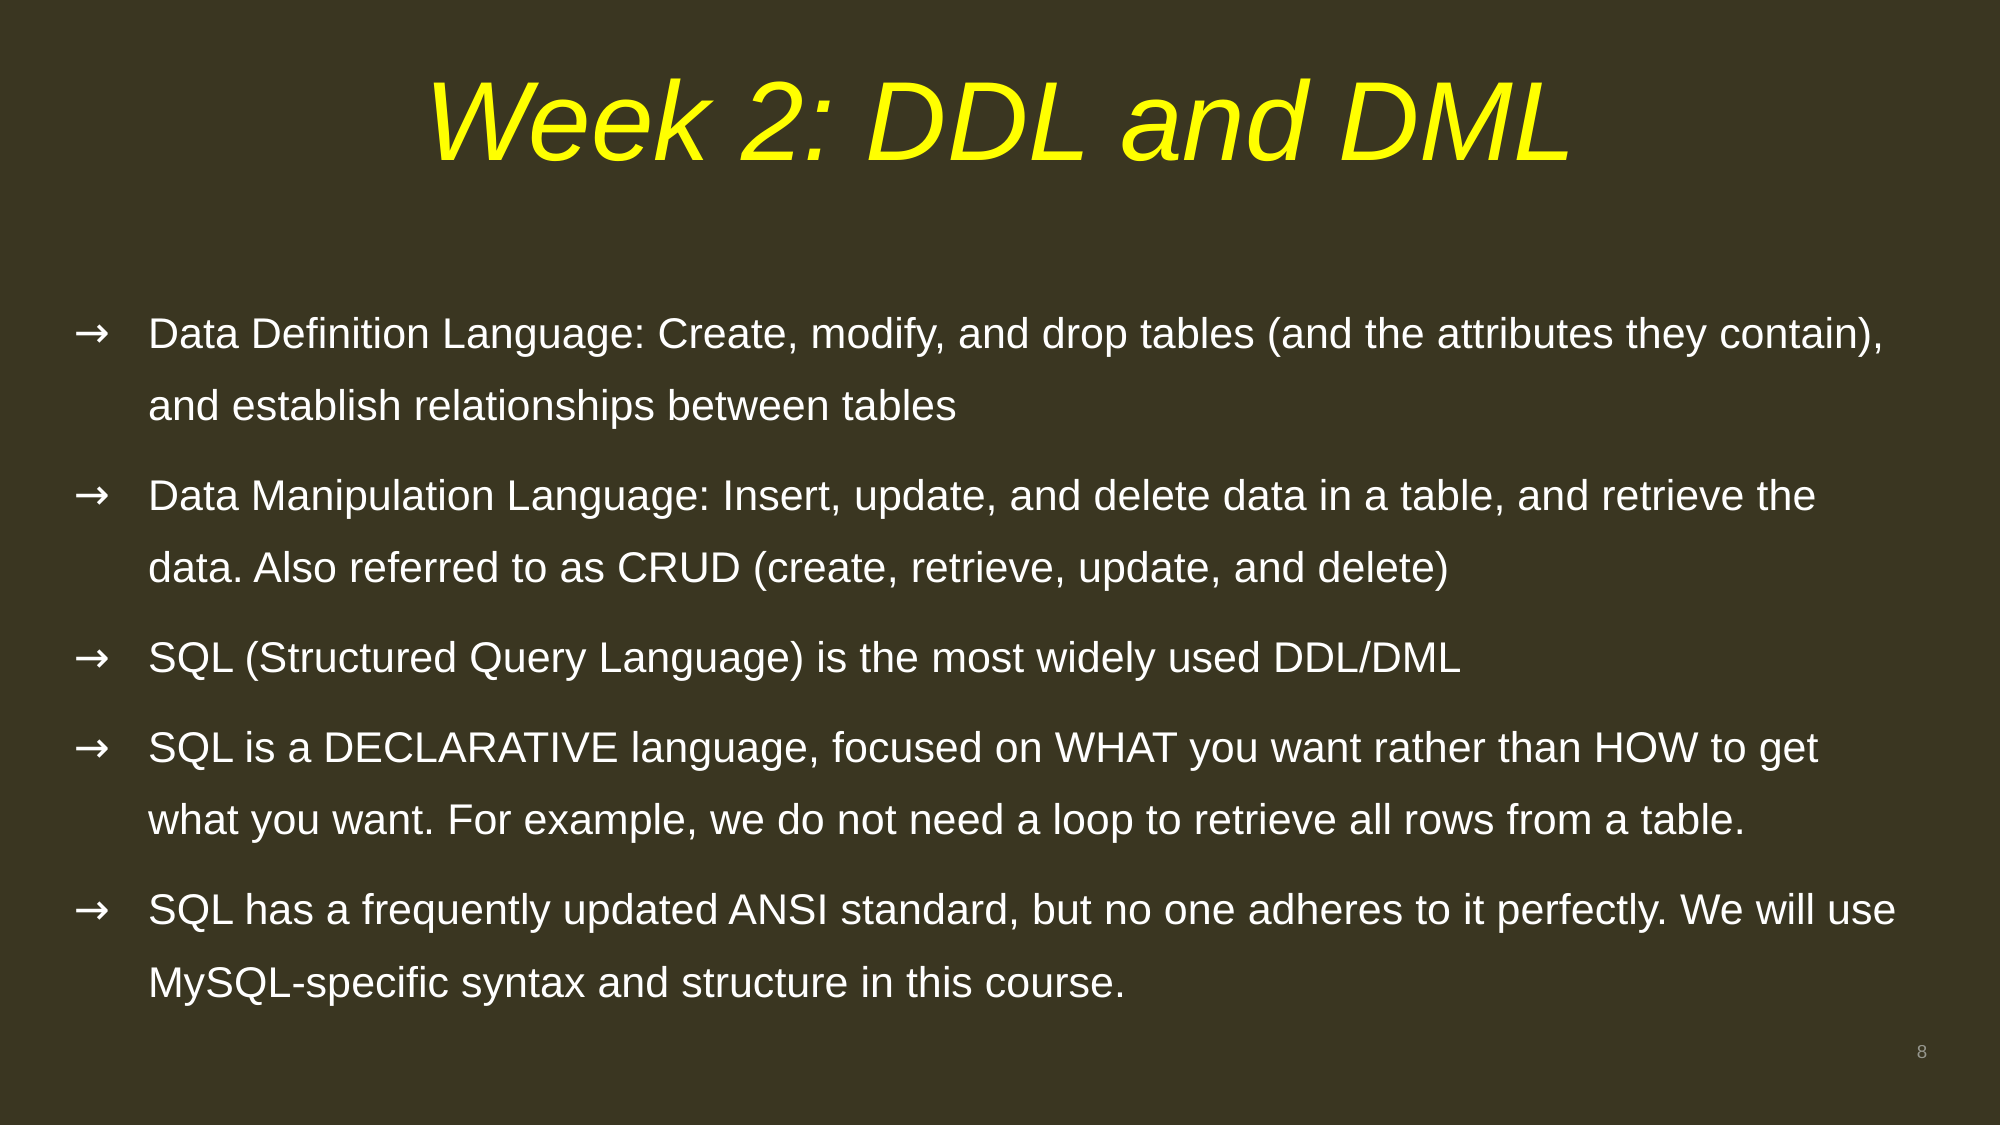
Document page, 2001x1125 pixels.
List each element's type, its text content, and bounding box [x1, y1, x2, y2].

slide_number 8 [1679, 1009, 1928, 1092]
title Week 2: DDL and DML [73, 63, 1928, 251]
list Data Definition Language: Create, modify, and drop tables (and the attributes they contain), and establish relationships between tables Data Manipulation Language: Insert, update, and delete data in a table, and retrieve the data. Also referred to as CRUD (create, retrieve, update, and delete) SQL (Structured Query Language) is the most widely used DDL/DML SQL is a DECLARATIVE language, focused on WHAT you want rather than HOW to get what you want. For example, we do not need a loop to retrieve all rows from a table. SQL has a frequently updated ANSI standard, but no one adheres to it perfectly. We will use MySQL-specific syntax and structure in this course. [73, 284, 1927, 1021]
